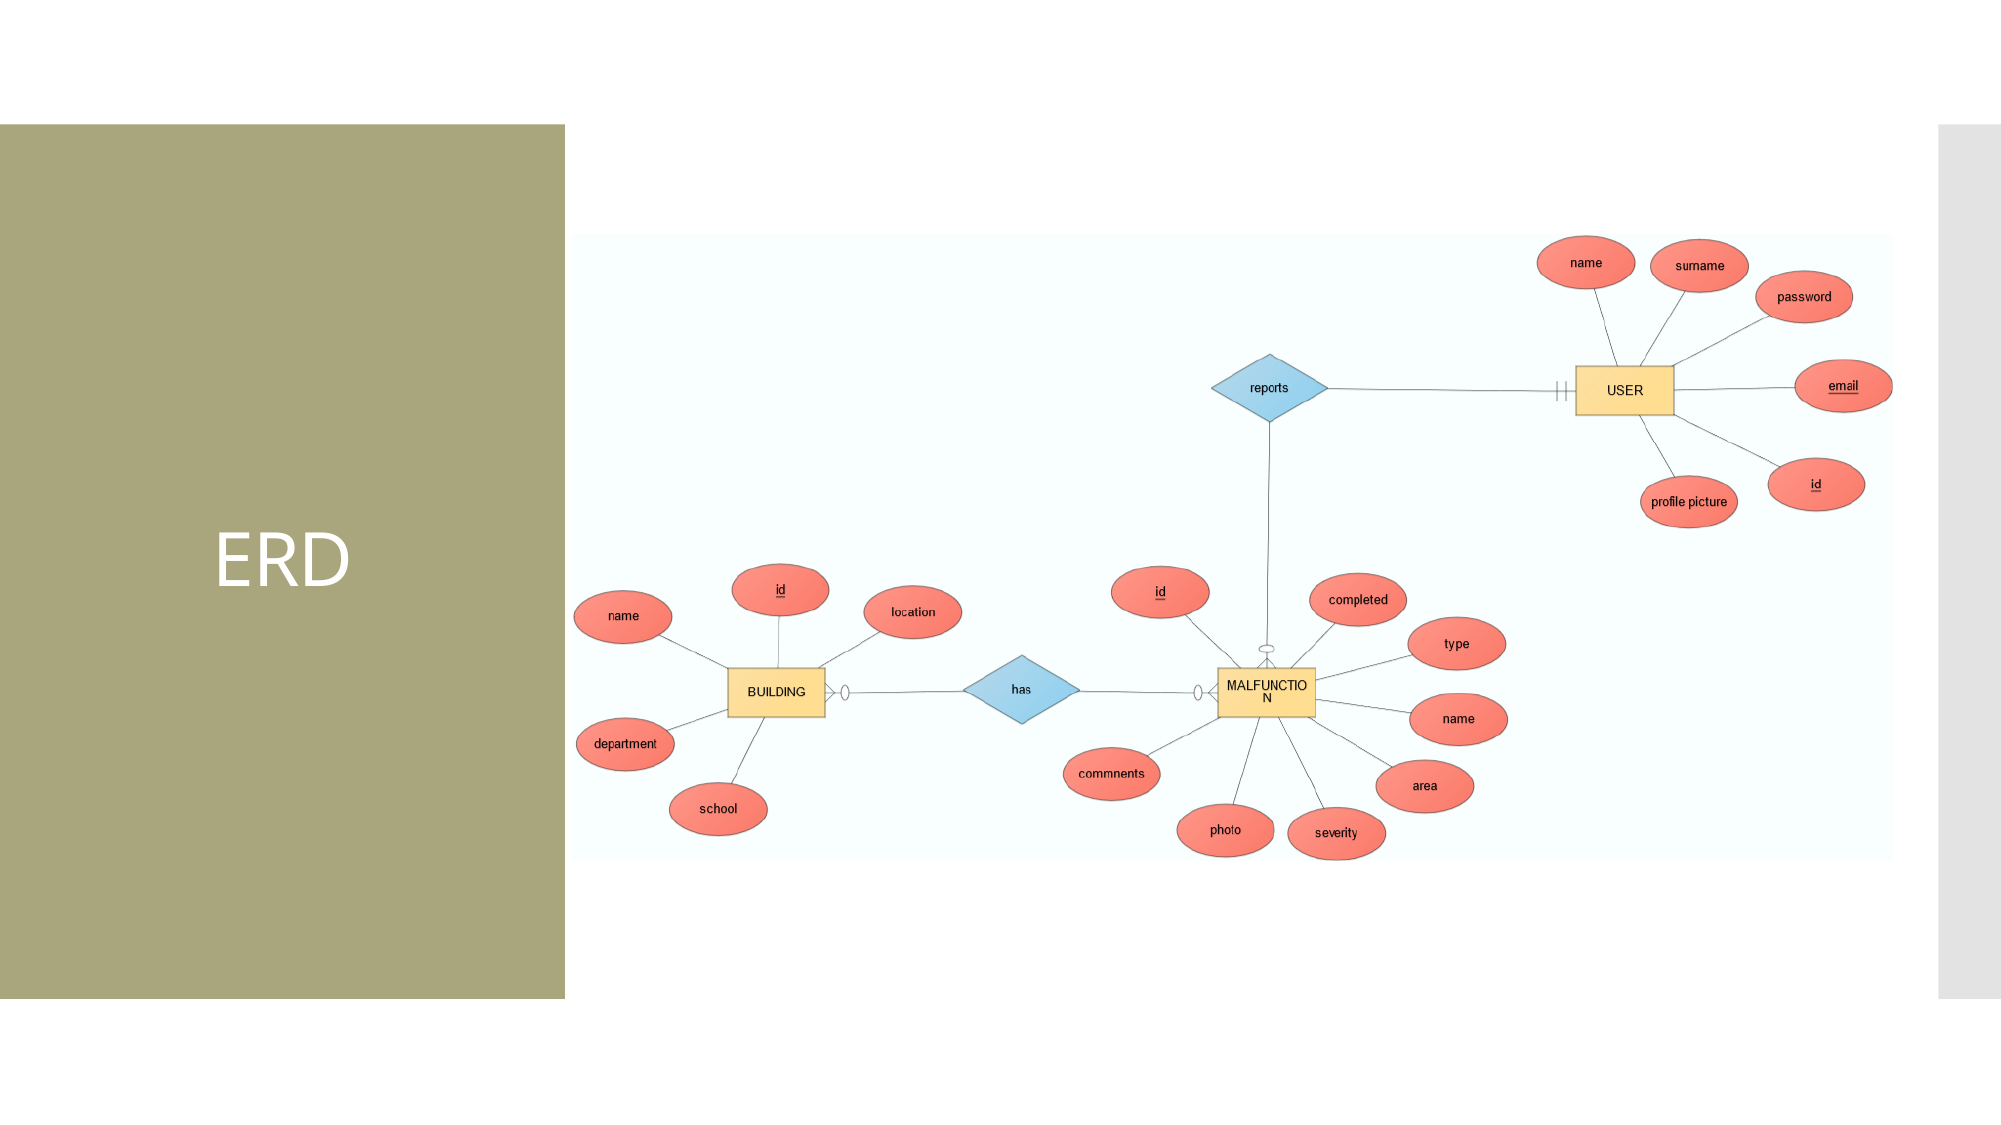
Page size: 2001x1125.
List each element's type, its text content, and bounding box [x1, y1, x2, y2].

title ERD [41, 184, 525, 940]
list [572, 234, 1893, 862]
